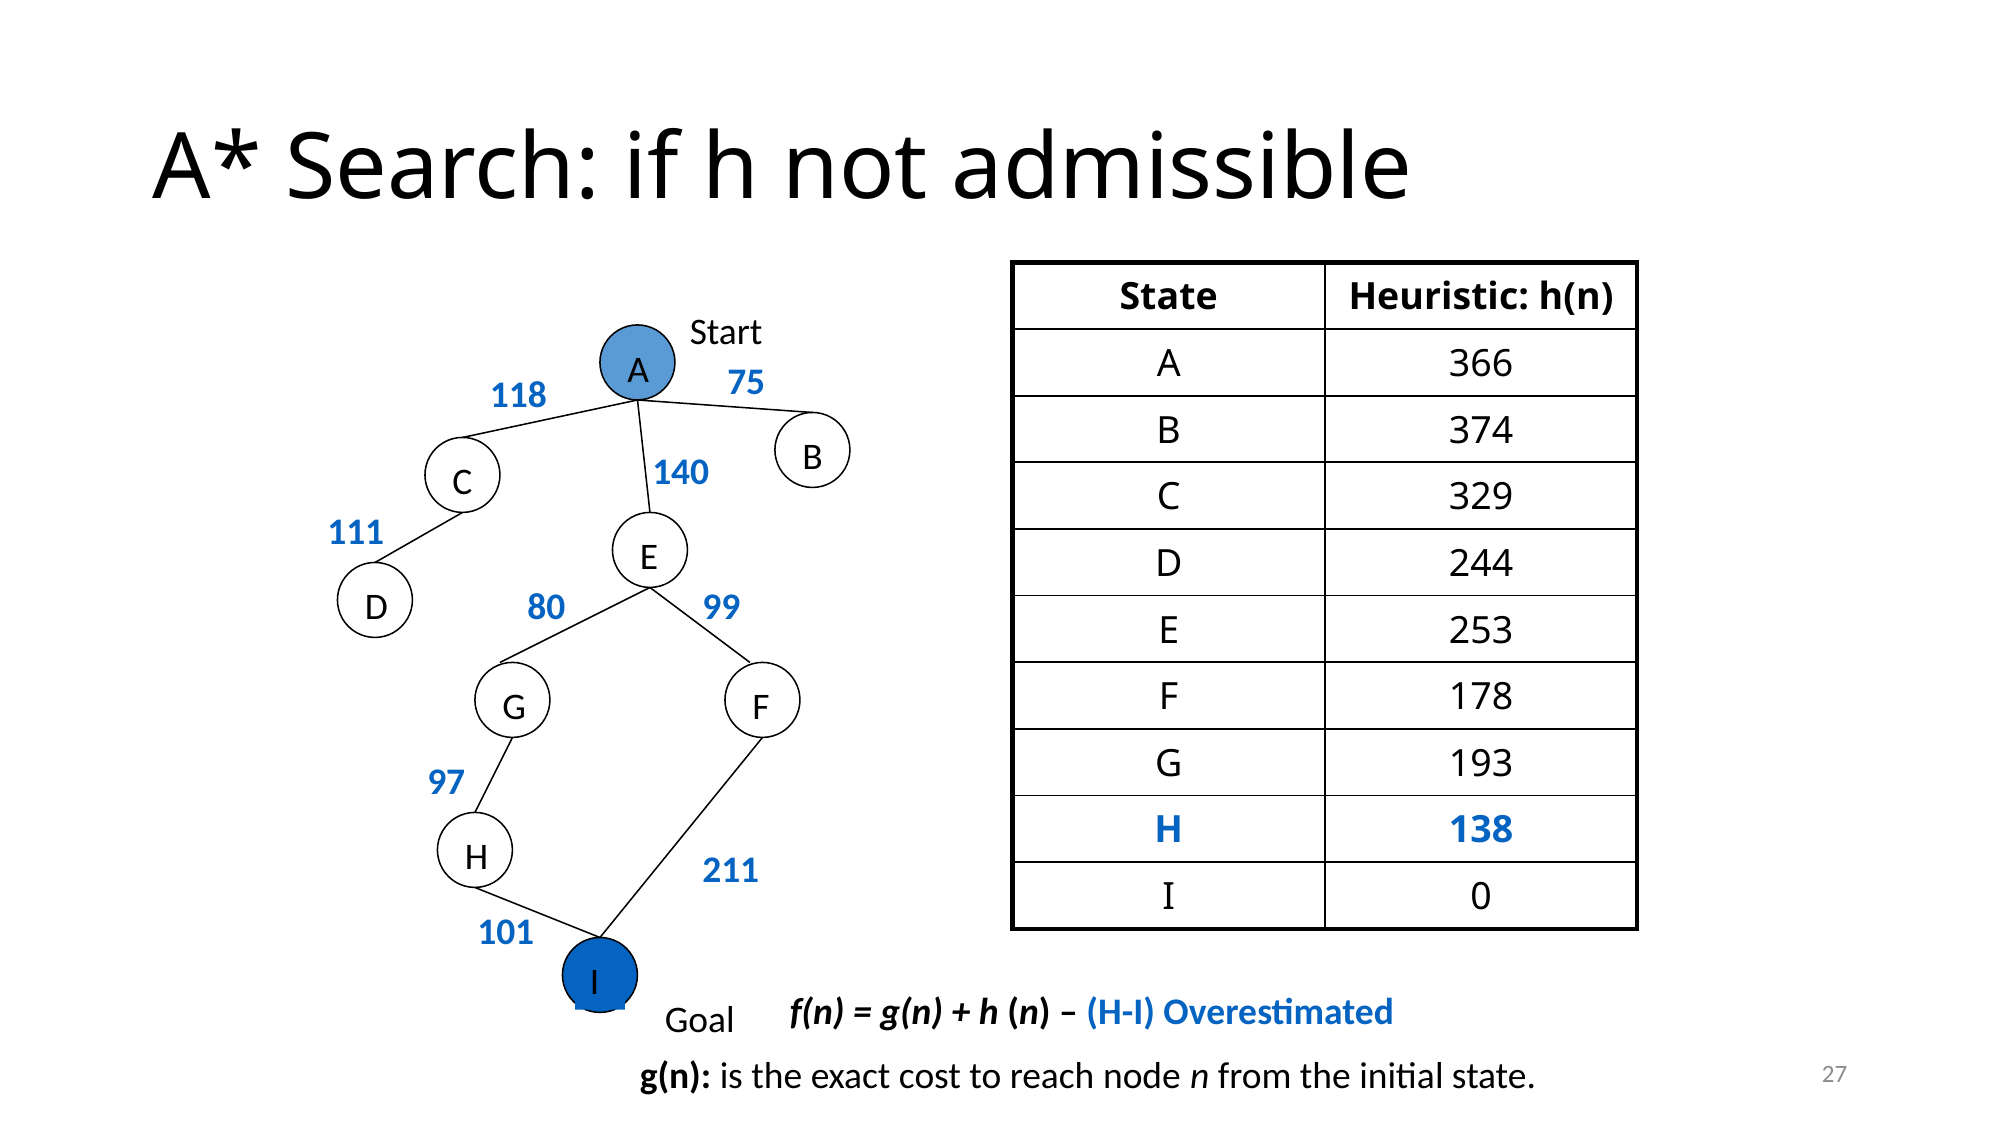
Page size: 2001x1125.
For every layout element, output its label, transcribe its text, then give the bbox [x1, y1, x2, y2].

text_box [474, 662, 550, 738]
table_cell 253 [1326, 596, 1635, 661]
table_cell 193 [1326, 730, 1635, 795]
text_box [724, 662, 800, 738]
table_header Heuristic: h(n) [1326, 265, 1635, 328]
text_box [612, 512, 688, 588]
slide_number 27 [1713, 1042, 1863, 1103]
table_cell H [1015, 796, 1324, 861]
table_cell B [1015, 397, 1324, 461]
table_cell 244 [1326, 530, 1635, 595]
table_cell C [1015, 463, 1324, 528]
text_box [337, 562, 413, 638]
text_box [437, 812, 513, 888]
text_box 140 [637, 439, 763, 500]
table_cell A [1015, 330, 1324, 395]
table_cell G [1015, 730, 1324, 795]
table_cell F [1015, 663, 1324, 728]
text_box 111 [312, 499, 438, 560]
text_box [424, 437, 500, 513]
text_box 99 [687, 574, 788, 635]
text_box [562, 937, 638, 1013]
table_cell 138 [1326, 796, 1635, 861]
table_cell 178 [1326, 663, 1635, 728]
table_cell 366 [1326, 330, 1635, 395]
text_box 97 [412, 749, 513, 810]
table_cell I [1015, 863, 1324, 927]
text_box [599, 324, 675, 400]
text_box 75 [712, 349, 813, 410]
text_box Start [675, 299, 875, 360]
table_cell 374 [1326, 397, 1635, 461]
table_header State [1015, 265, 1324, 328]
text_box 101 [462, 899, 600, 960]
text_box 80 [512, 574, 613, 635]
text_box 211 [687, 837, 813, 898]
text_box f(n) = g(n) + h (n) – (H-I) Overestimated g(n): is the exact cost to reach node n from the initial state. [624, 979, 1713, 1125]
table_cell 0 [1326, 863, 1635, 927]
text_box 118 [474, 362, 600, 423]
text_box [774, 412, 850, 488]
table_cell D [1015, 530, 1324, 595]
title A* Search: if h not admissible [137, 59, 1863, 278]
table_cell 329 [1326, 463, 1635, 528]
table_cell E [1015, 596, 1324, 661]
